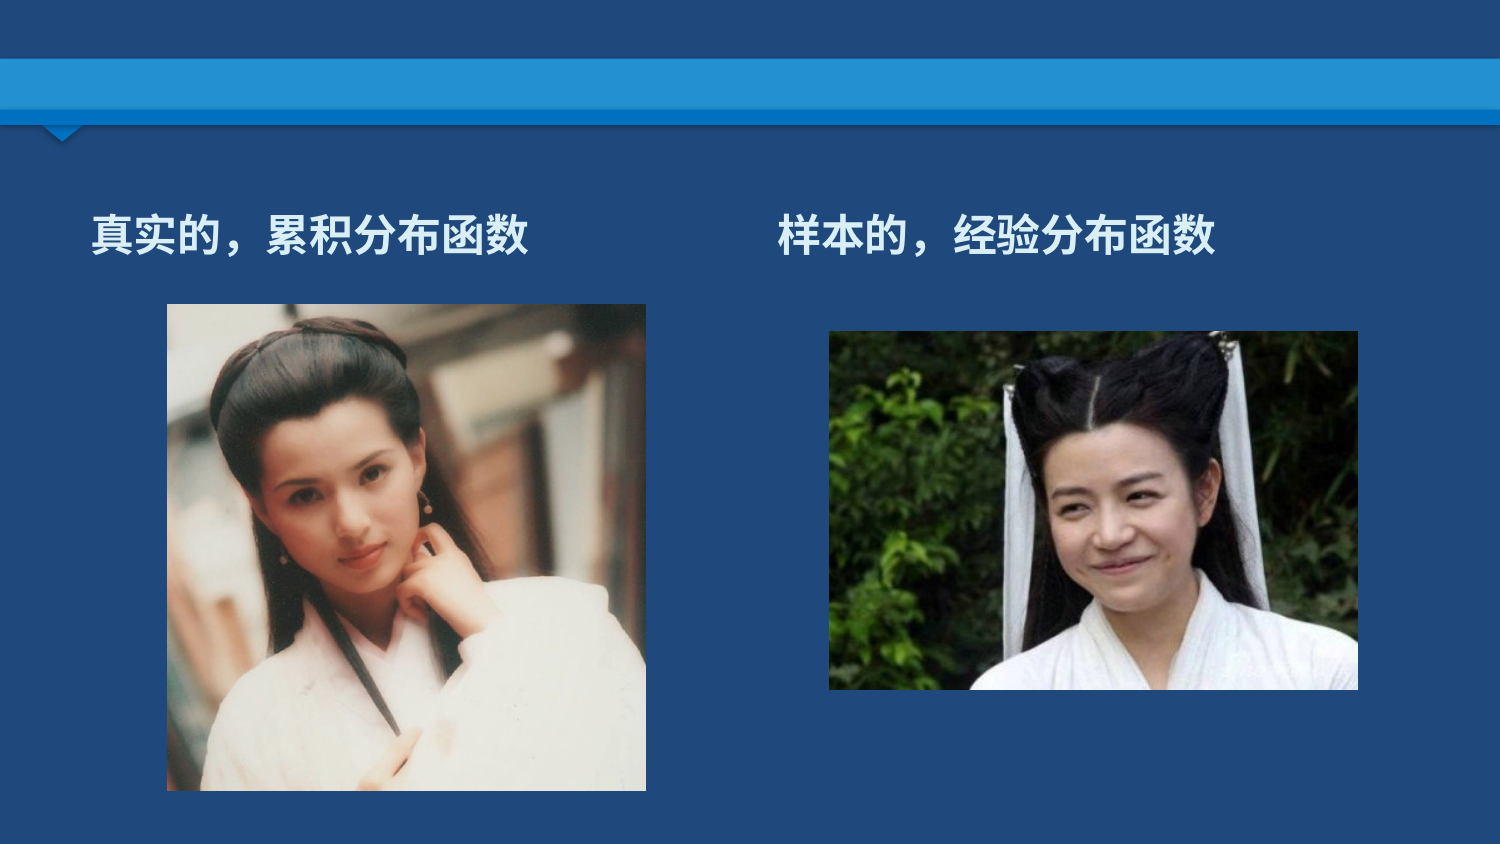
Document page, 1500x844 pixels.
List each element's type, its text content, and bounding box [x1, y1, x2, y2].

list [167, 303, 646, 791]
list 真实的，累积分布函数 [75, 188, 738, 268]
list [828, 331, 1359, 690]
list 样本的，经验分布函数 [761, 188, 1425, 268]
